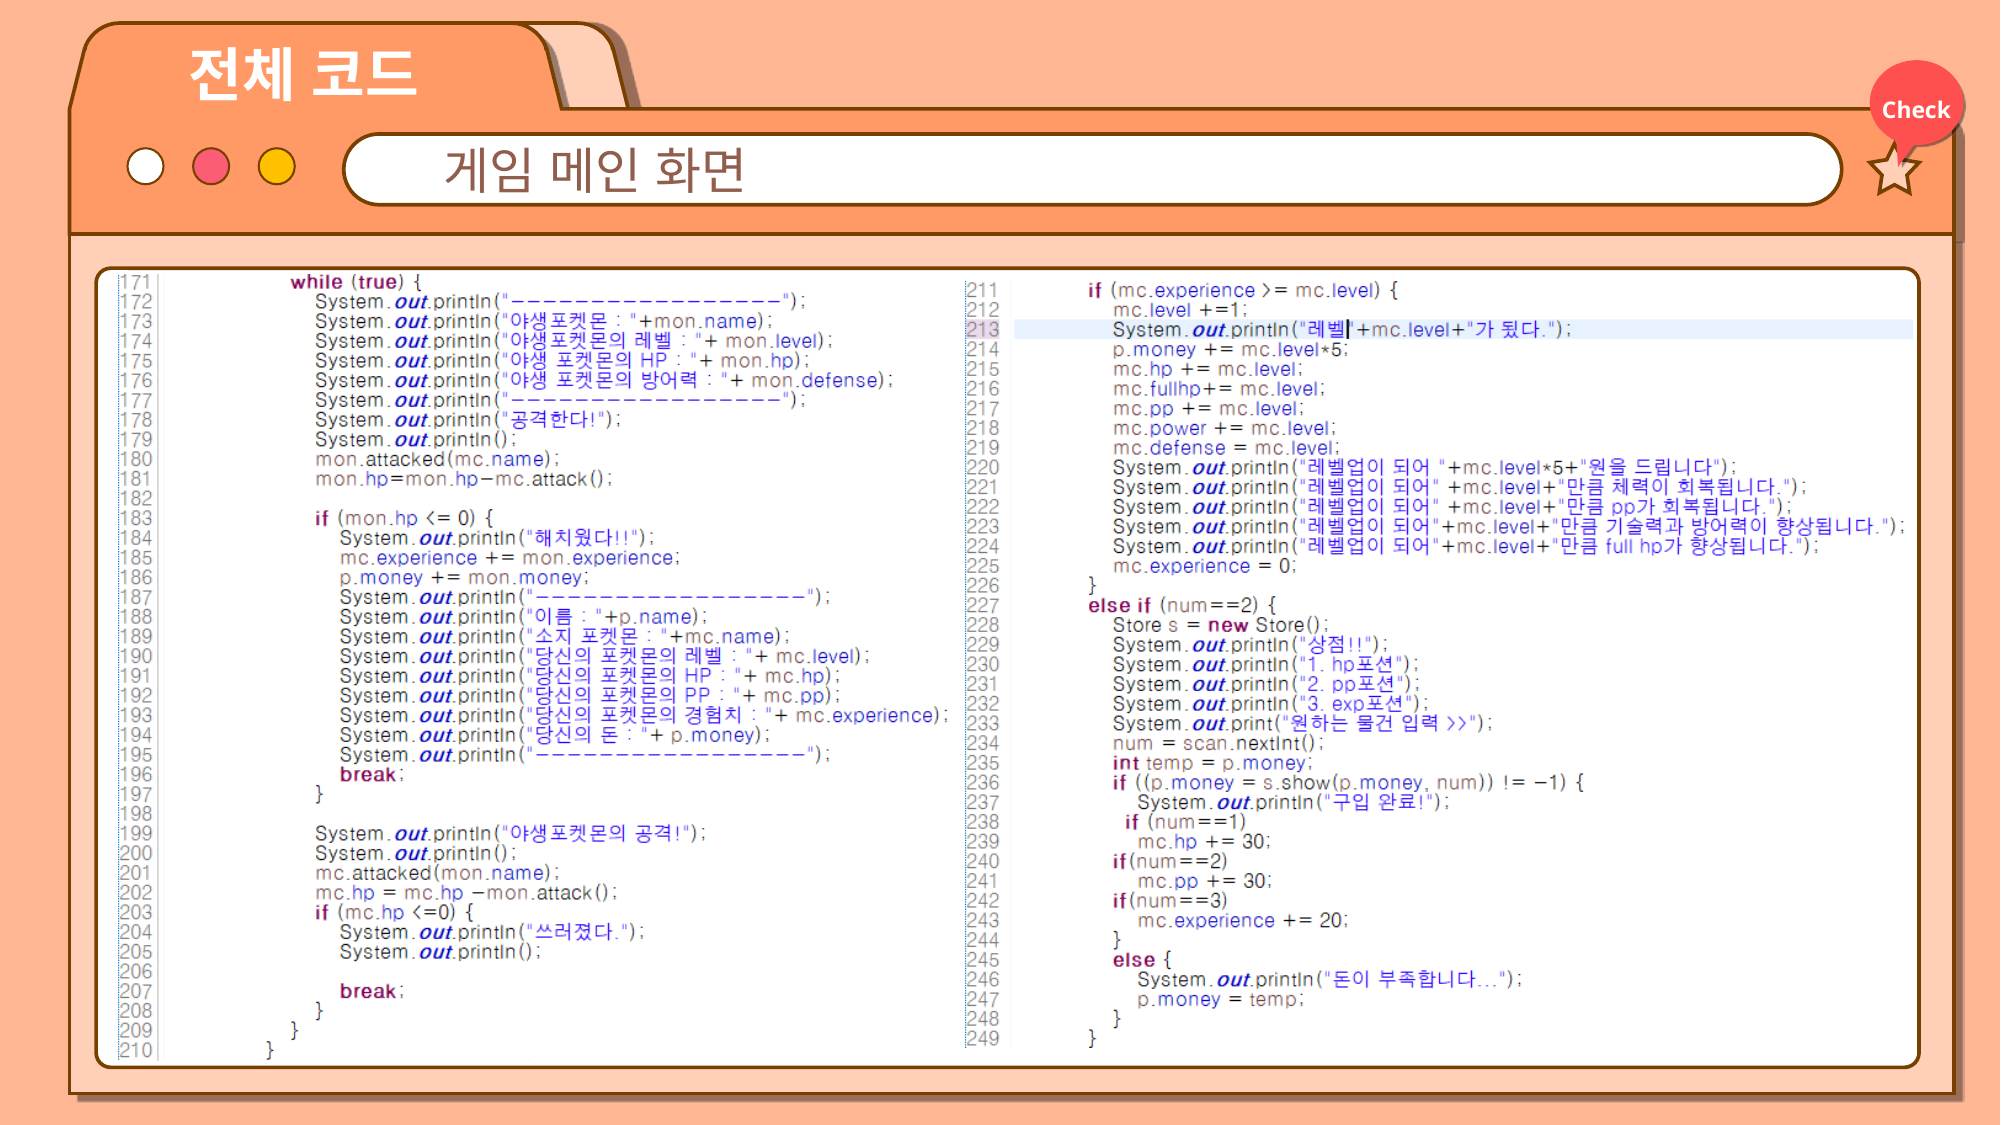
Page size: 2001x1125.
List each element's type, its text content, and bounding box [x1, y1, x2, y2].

picture [965, 280, 1913, 1048]
text_box [1867, 144, 1922, 195]
text_box [192, 147, 231, 186]
text_box [68, 21, 1956, 235]
text_box [512, 21, 629, 107]
text_box [68, 233, 1955, 1094]
text_box [95, 267, 1921, 1069]
text_box [257, 147, 296, 186]
picture [118, 274, 959, 1061]
text_box [126, 147, 165, 186]
text_box Check [1868, 59, 1965, 170]
text_box 전체 코드 [173, 30, 434, 116]
text_box 게임 메인 화면 [342, 132, 1843, 206]
